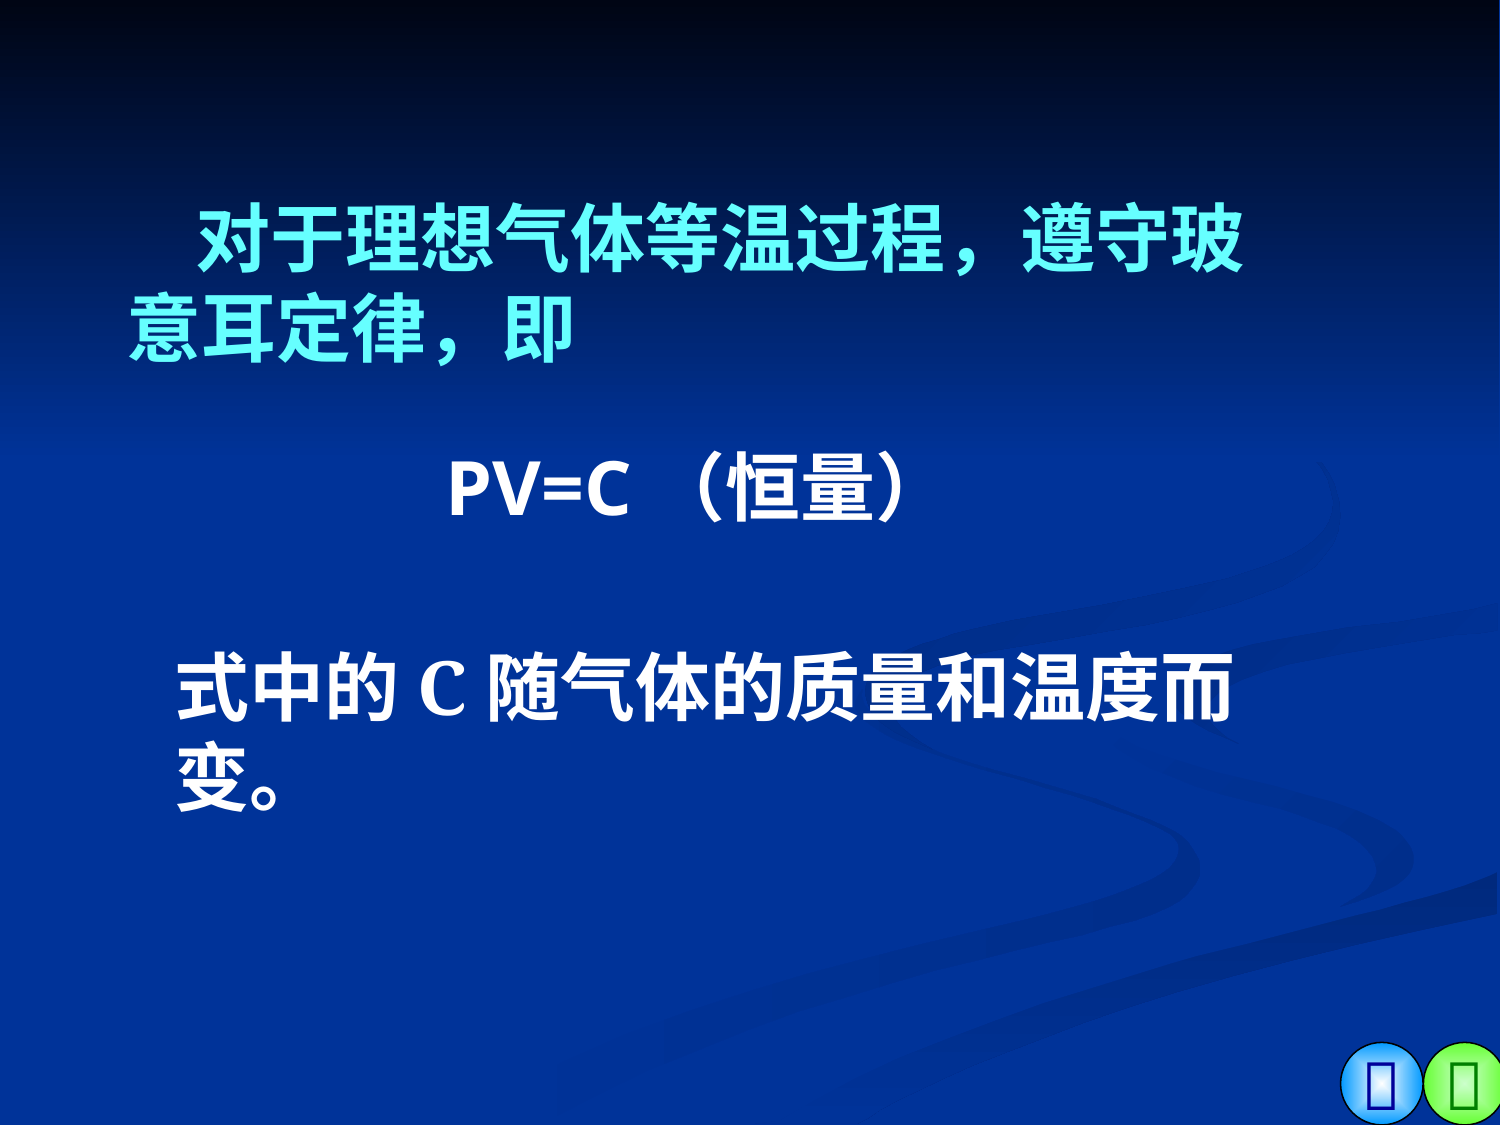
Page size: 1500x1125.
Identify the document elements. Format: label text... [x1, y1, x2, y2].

text_box 对于理想气体等温过程，遵守玻意耳定律，即 [112, 184, 1294, 380]
text_box 式中的C随气体的质量和温度而变。 [159, 633, 1317, 829]
text_box PV=C（恒量） [431, 432, 965, 538]
